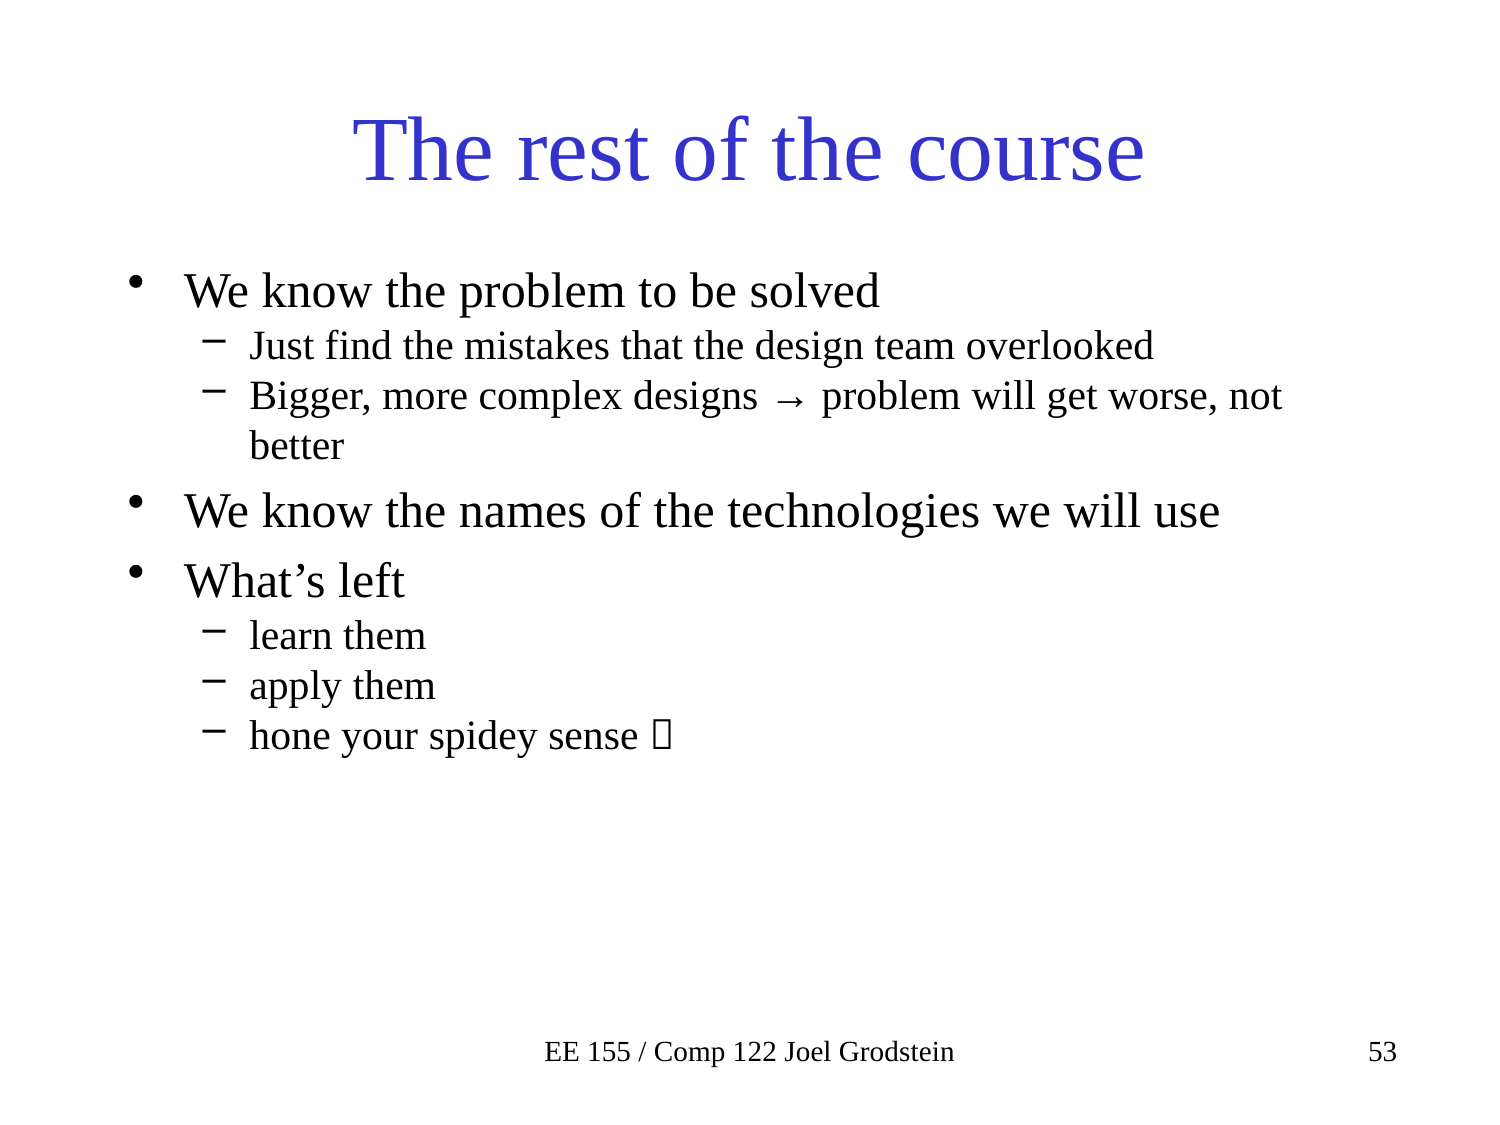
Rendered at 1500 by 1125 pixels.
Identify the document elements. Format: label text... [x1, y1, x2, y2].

list We know the problem to be solved Just find the mistakes that the design team overlooked Bigger, more complex designs → problem will get worse, not better We know the names of the technologies we will use What’s left learn them apply them hone your spidey sense  [112, 249, 1388, 975]
footer EE 155 / Comp 122 Joel Grodstein [512, 1024, 988, 1101]
title The rest of the course [112, 50, 1388, 238]
